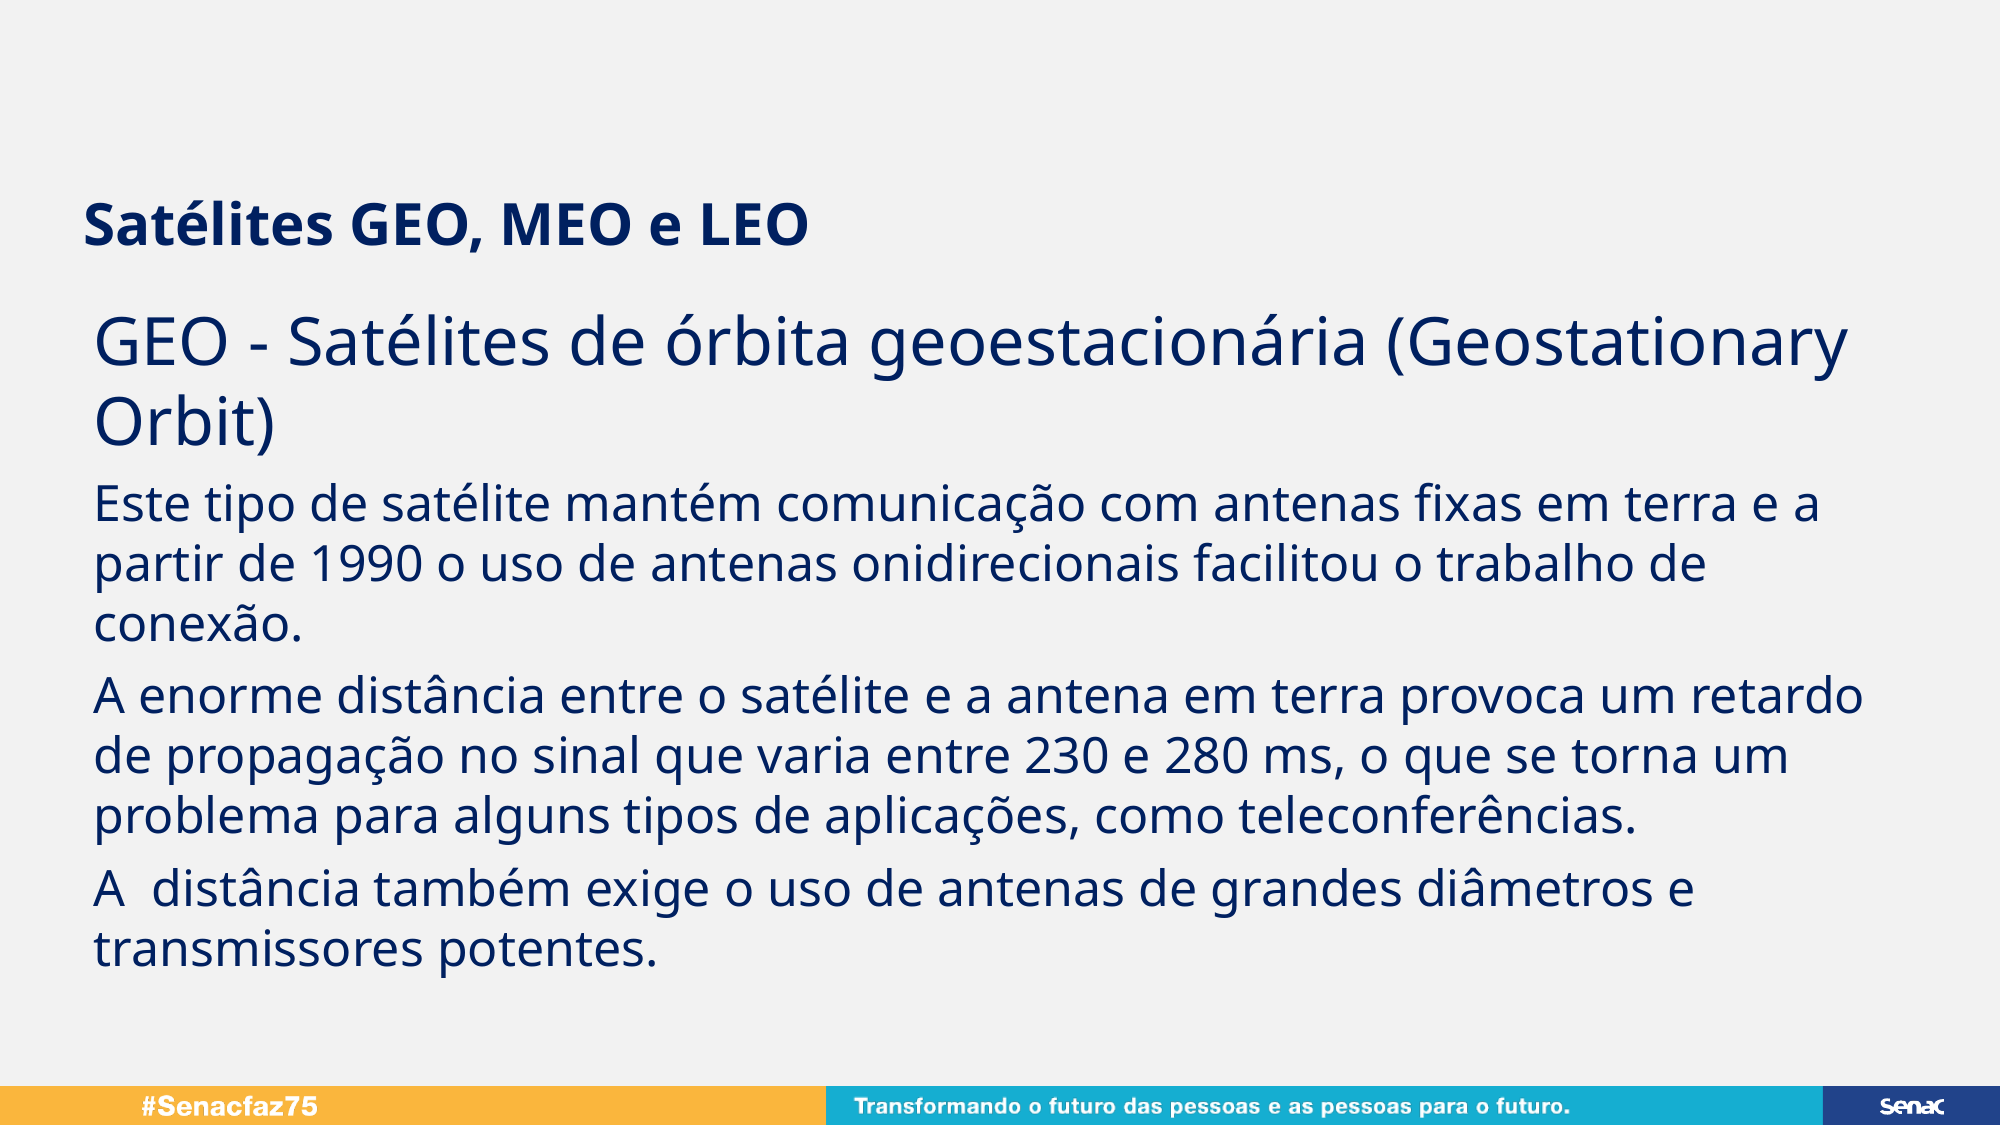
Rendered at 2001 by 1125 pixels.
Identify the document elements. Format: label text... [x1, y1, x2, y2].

text_box Satélites GEO, MEO e LEO [68, 179, 1205, 241]
picture [0, 1078, 2000, 1125]
text_box GEO - Satélites de órbita geoestacionária (Geostationary Orbit) Este tipo de satélite mantém comunicação com antenas fixas em terra e a partir de 1990 o uso de antenas onidirecionais facilitou o trabalho de conexão. A enorme distância entre o satélite e a antena em terra provoca um retardo de propagação no sinal que varia entre 230 e 280 ms, o que se torna um problema para alguns tipos de aplicações, como teleconferências. A distância também exige o uso de antenas de grandes diâmetros e transmissores potentes. [78, 291, 1913, 1025]
